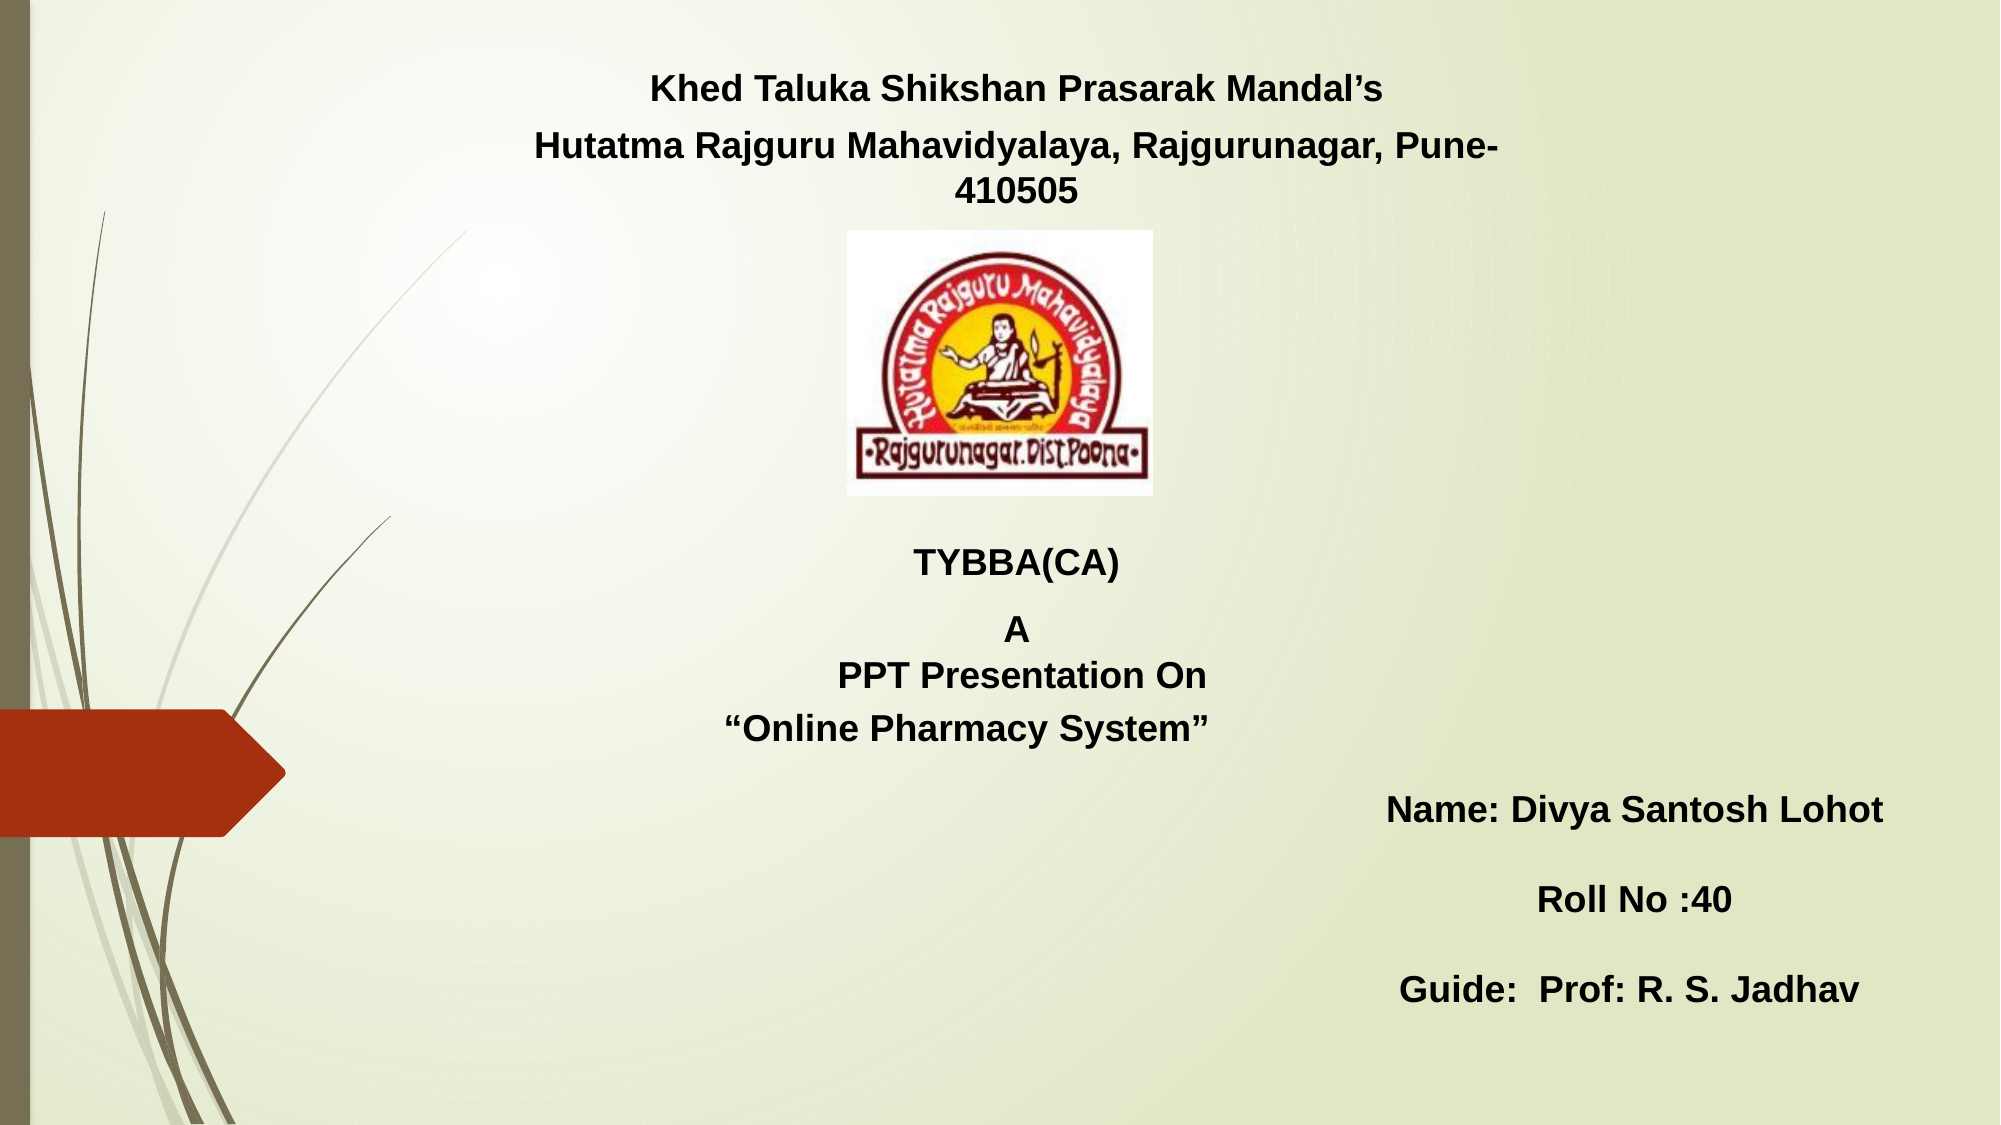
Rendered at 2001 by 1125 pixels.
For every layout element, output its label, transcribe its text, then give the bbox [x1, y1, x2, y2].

text_box A PPT Presentation On “Online Pharmacy System” [685, 590, 1348, 864]
text_box Name: Divya Santosh Lohot Roll No :40 Guide: Prof: R. S. Jadhav [1347, 736, 1923, 1011]
picture [847, 230, 1153, 497]
text_box Khed Taluka Shikshan Prasarak Mandal’s Hutatma Rajguru Mahavidyalaya, Rajgurunagar, Pune- 410505 [481, 50, 1552, 212]
text_box TYBBA(CA) [516, 530, 1518, 590]
